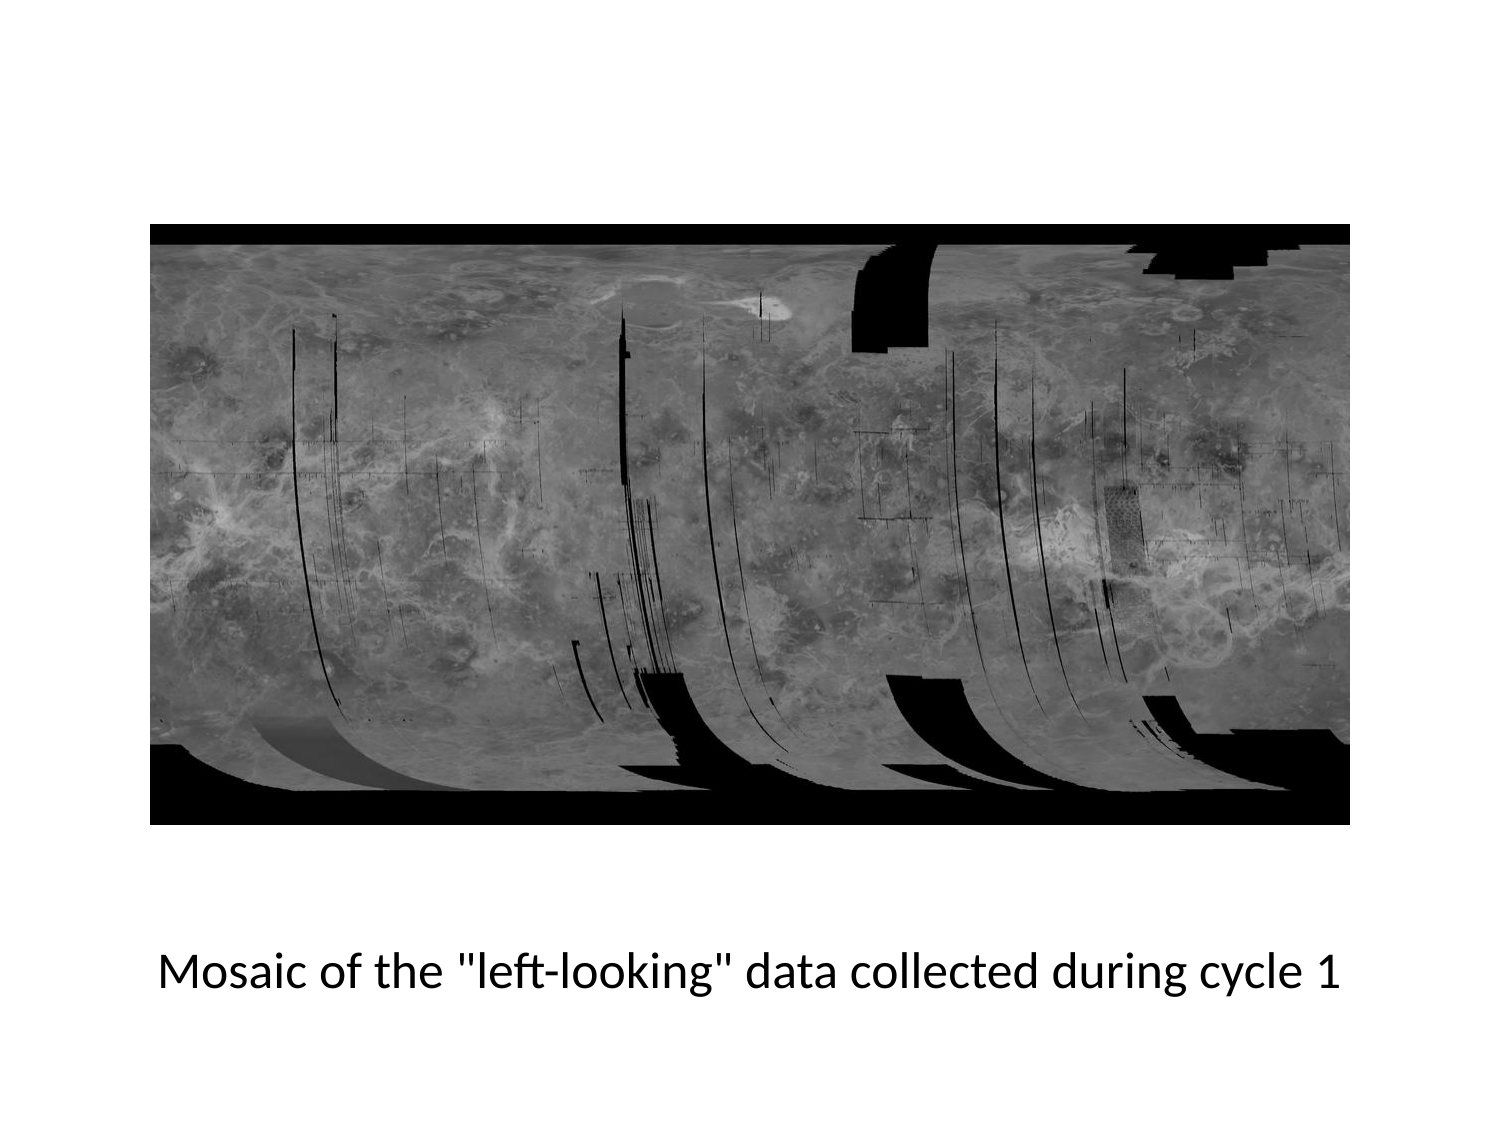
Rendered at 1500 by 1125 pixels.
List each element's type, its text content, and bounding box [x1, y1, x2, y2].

text_box Mosaic of the "left-looking" data collected during cycle 1 [142, 929, 1358, 1007]
picture [149, 224, 1351, 826]
